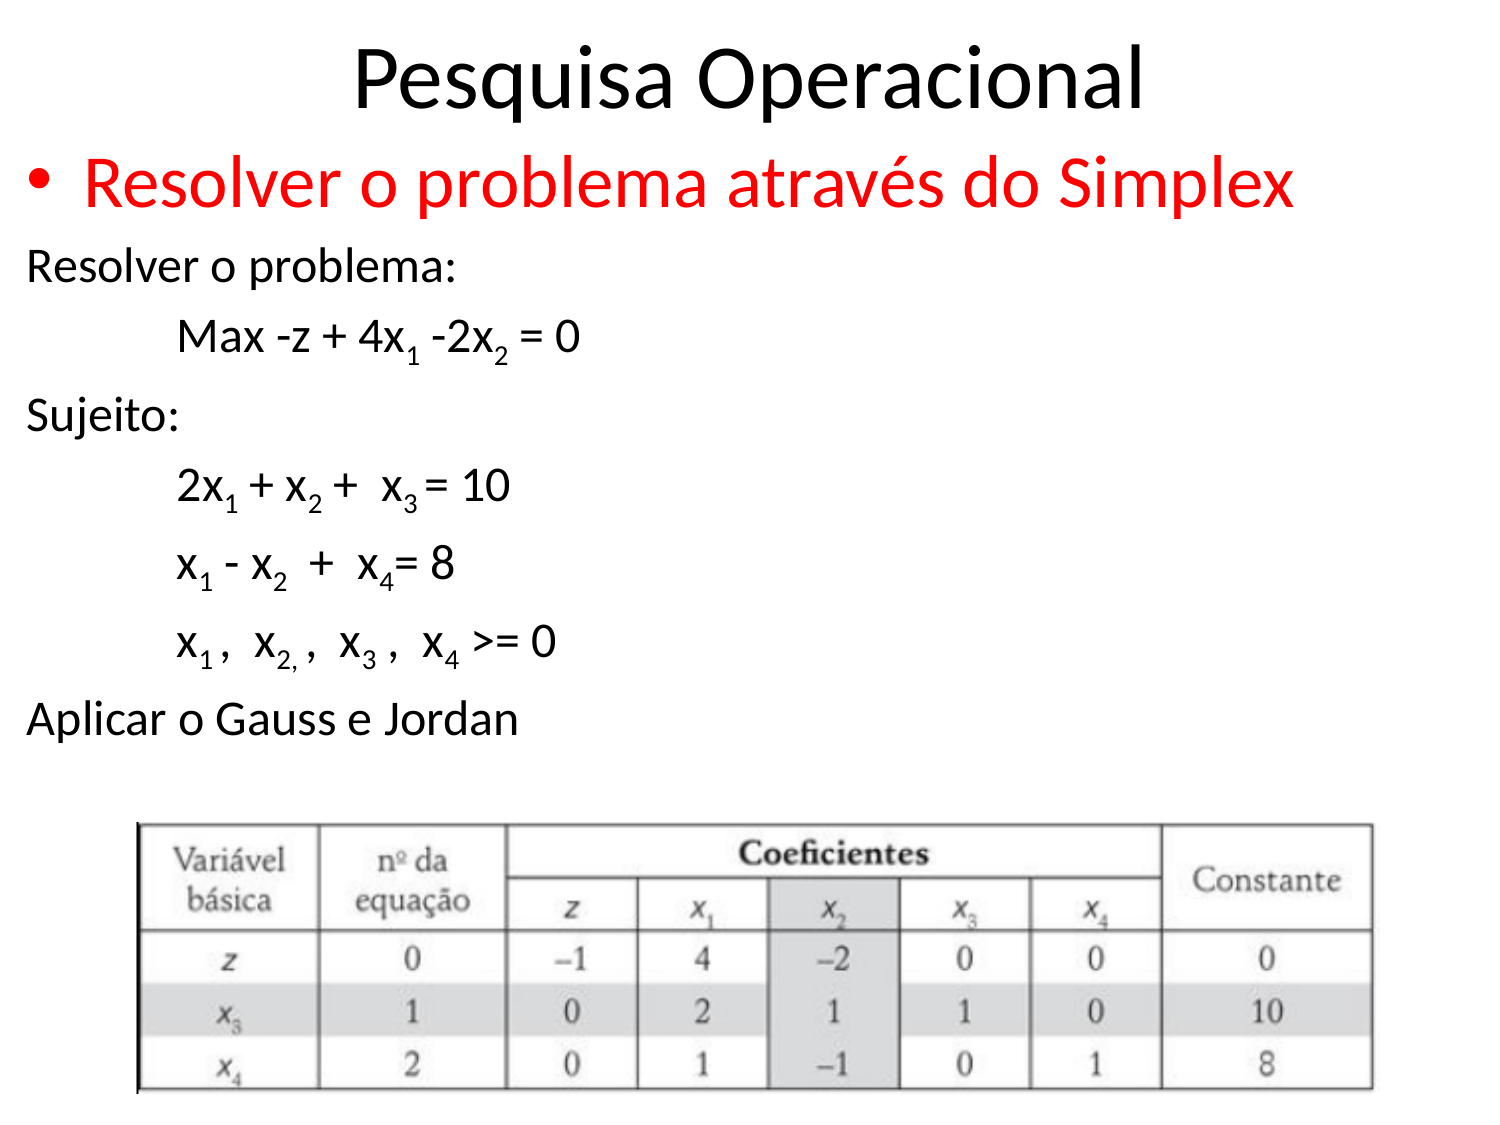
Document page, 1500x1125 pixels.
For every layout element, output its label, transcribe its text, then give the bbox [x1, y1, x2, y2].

picture [135, 822, 1380, 1095]
title Pesquisa Operacional [75, 7, 1425, 138]
list Resolver o problema através do Simplex Resolver o problema: Max -z + 4x1 -2x2 = 0 Sujeito: 2x1 + x2 + x3 = 10 x1 - x2 + x4= 8 x1 , x2, , x3 , x4 >= 0 Aplicar o Gauss e Jordan [11, 125, 1495, 1114]
